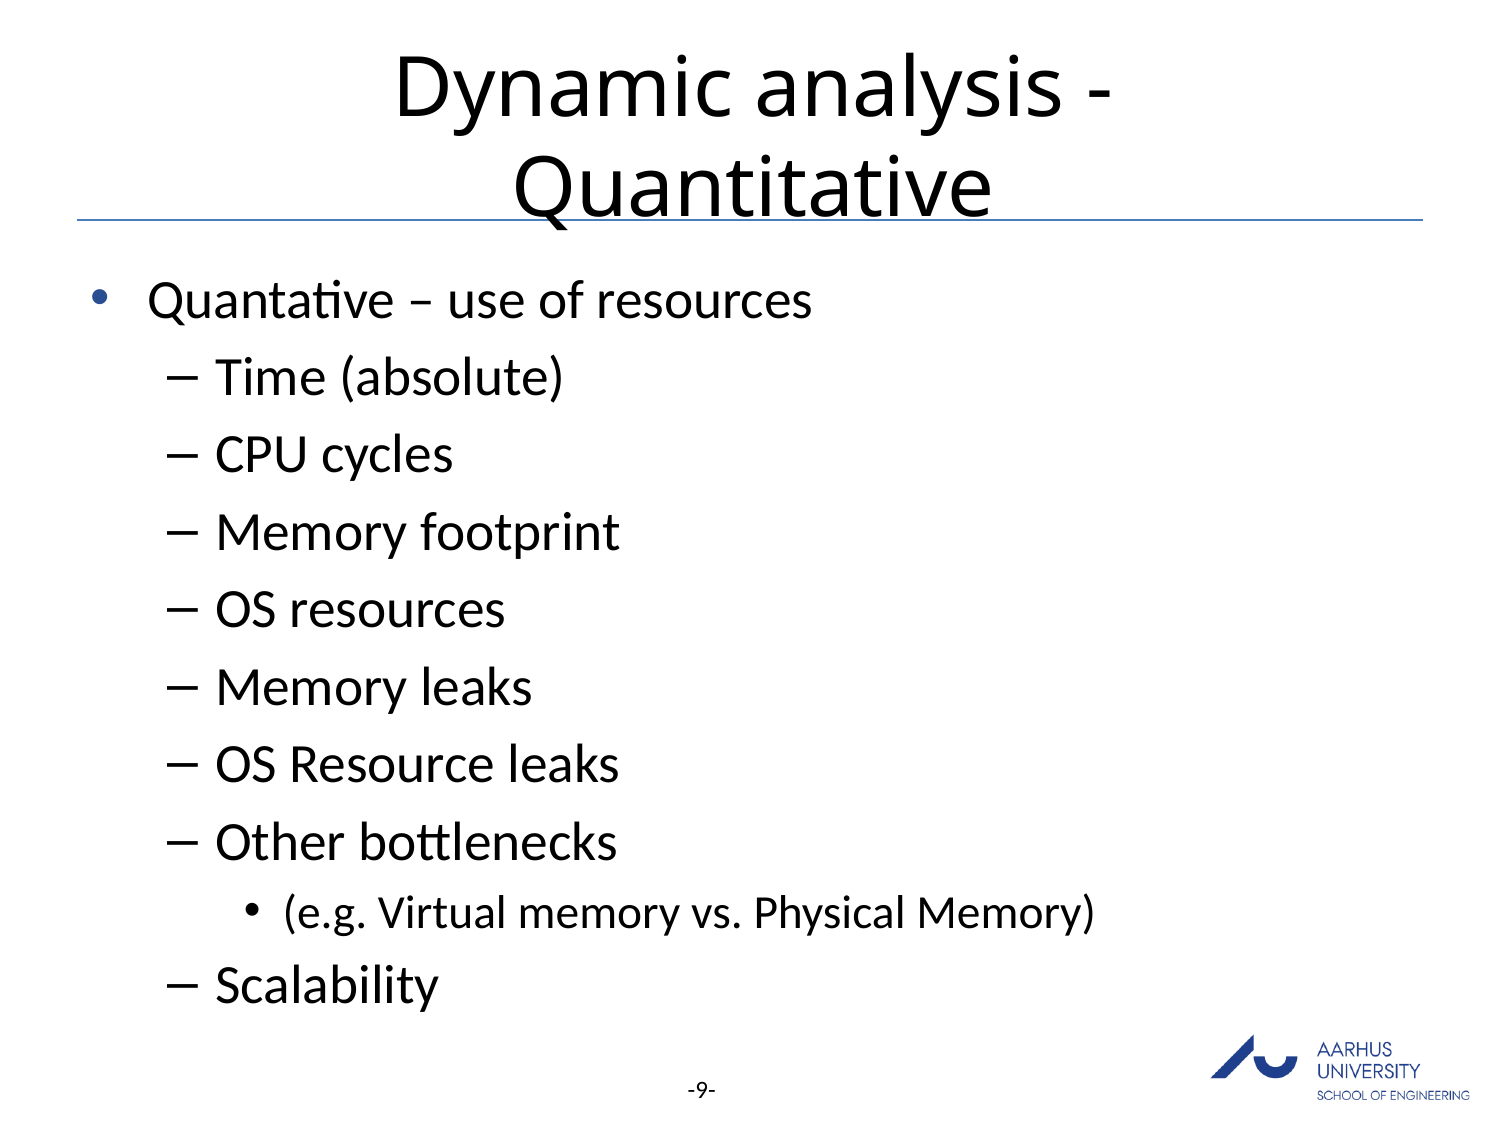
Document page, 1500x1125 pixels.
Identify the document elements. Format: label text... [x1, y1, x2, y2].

title Dynamic analysis - Quantitative [147, 39, 1359, 228]
list Quantative – use of resources Time (absolute) CPU cycles Memory footprint OS resources Memory leaks OS Resource leaks Other bottlenecks (e.g. Virtual memory vs. Physical Memory) Scalability [75, 255, 1425, 1024]
picture [1210, 1034, 1470, 1100]
